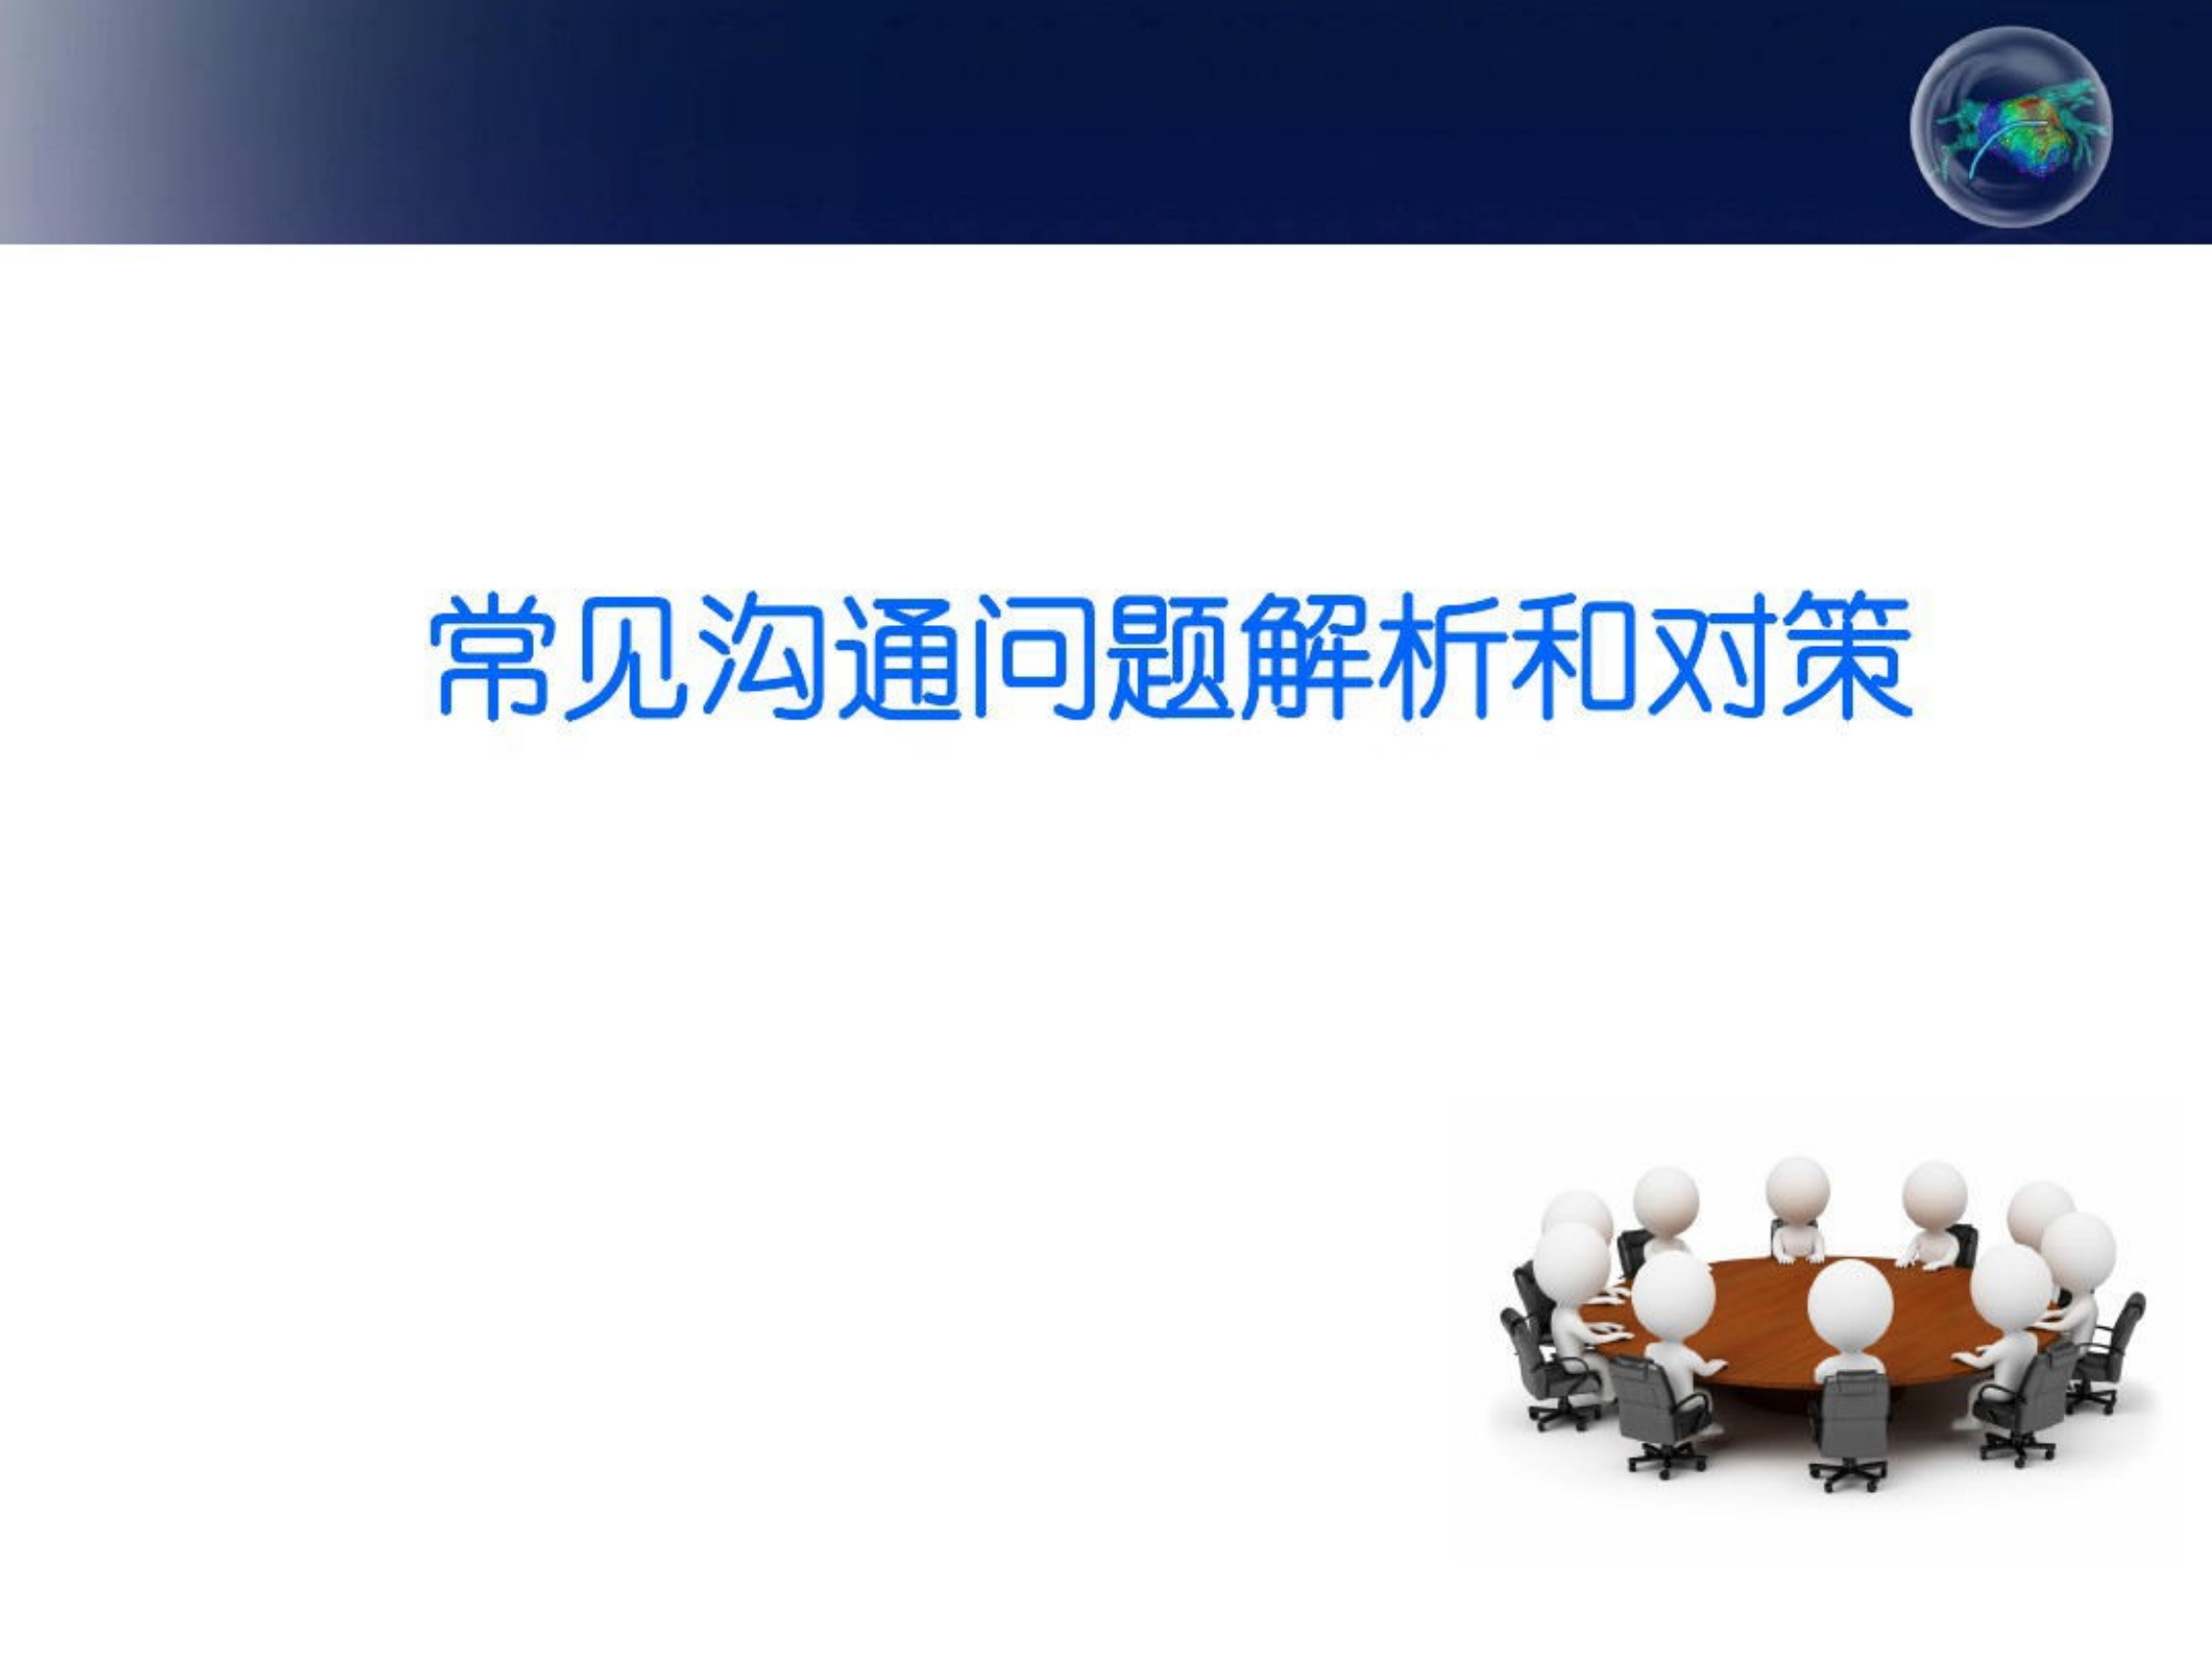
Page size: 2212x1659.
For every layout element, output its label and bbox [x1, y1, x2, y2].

text_box [0, 0, 2212, 1659]
